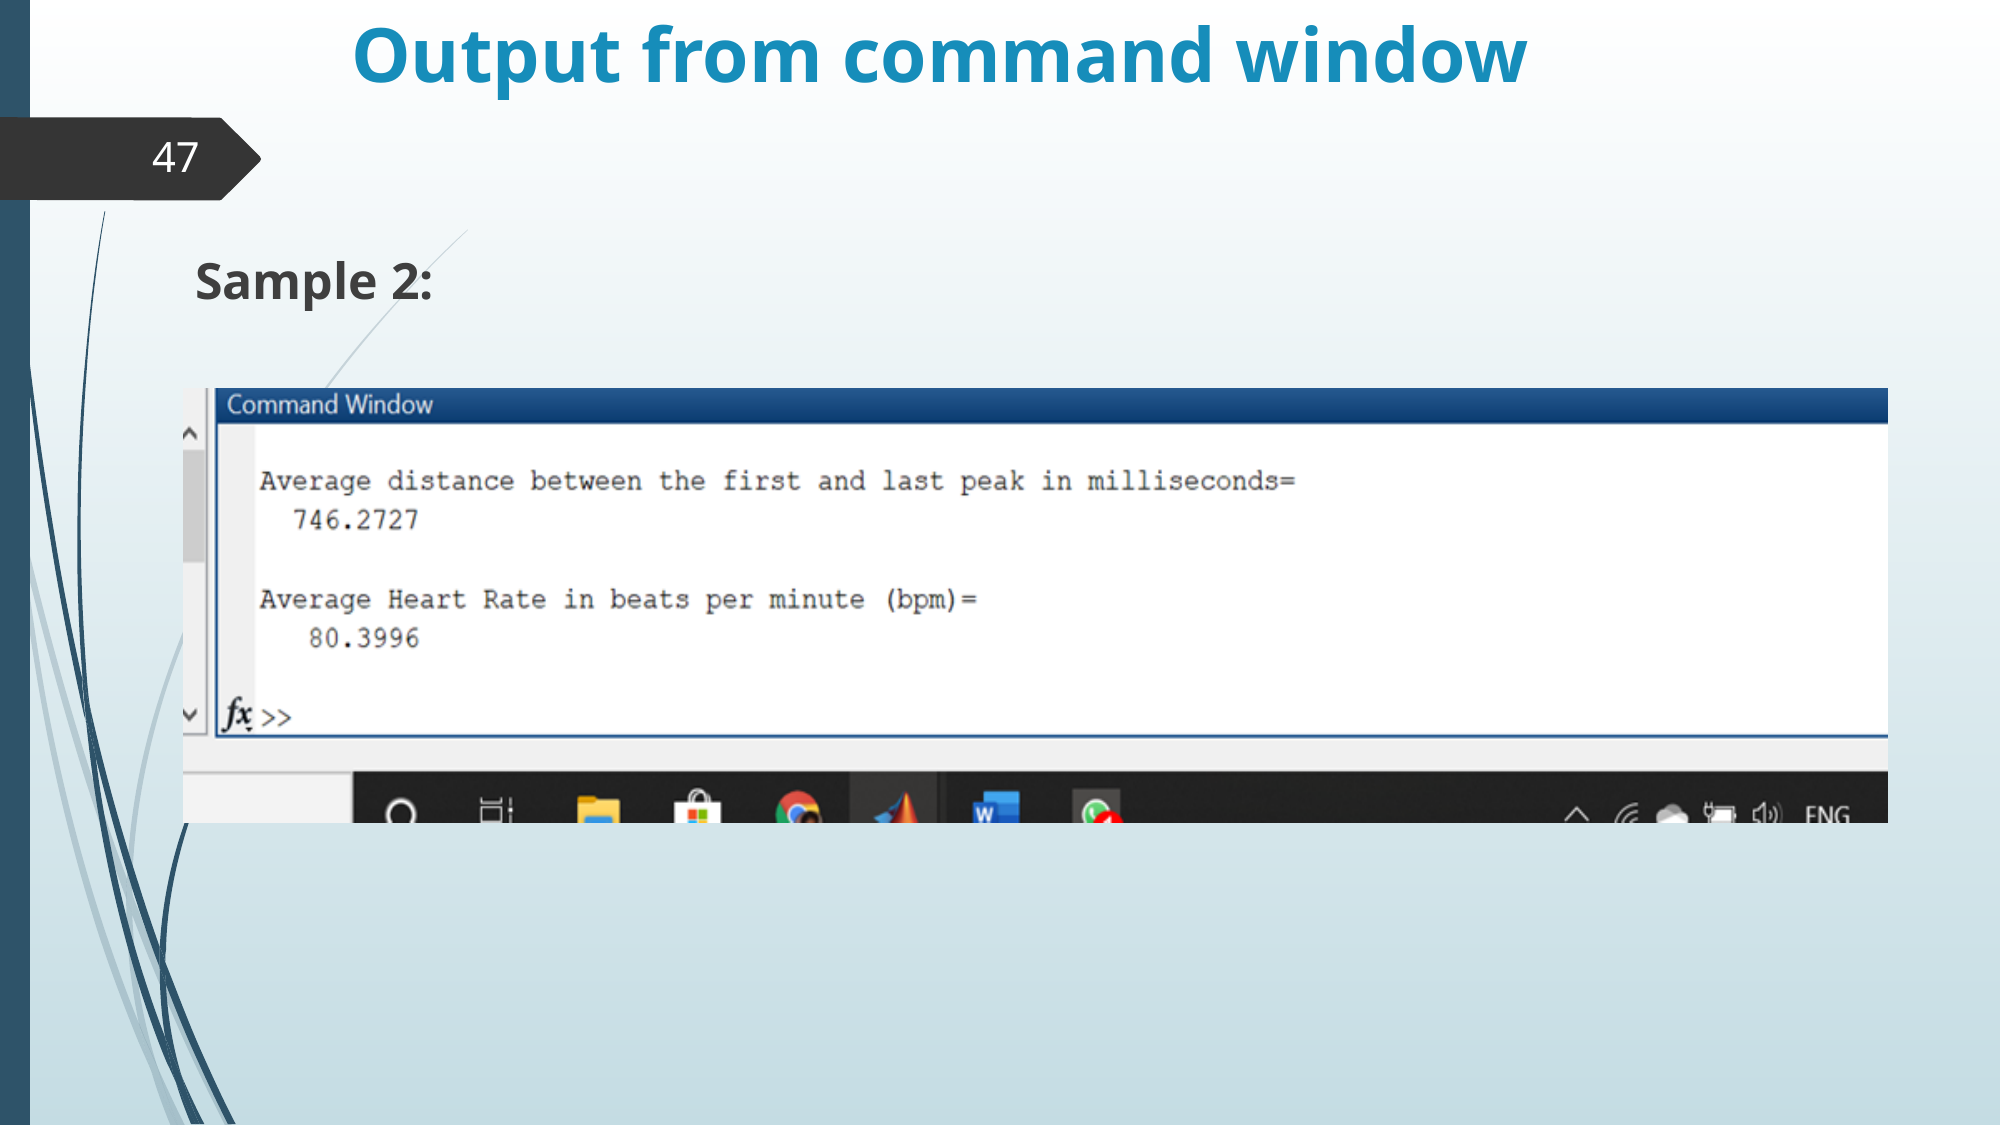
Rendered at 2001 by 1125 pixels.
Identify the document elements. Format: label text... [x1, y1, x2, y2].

picture [183, 388, 1888, 824]
list Output from command window Sample 2: [53, 0, 1888, 1095]
slide_number ‹#› [87, 129, 216, 190]
